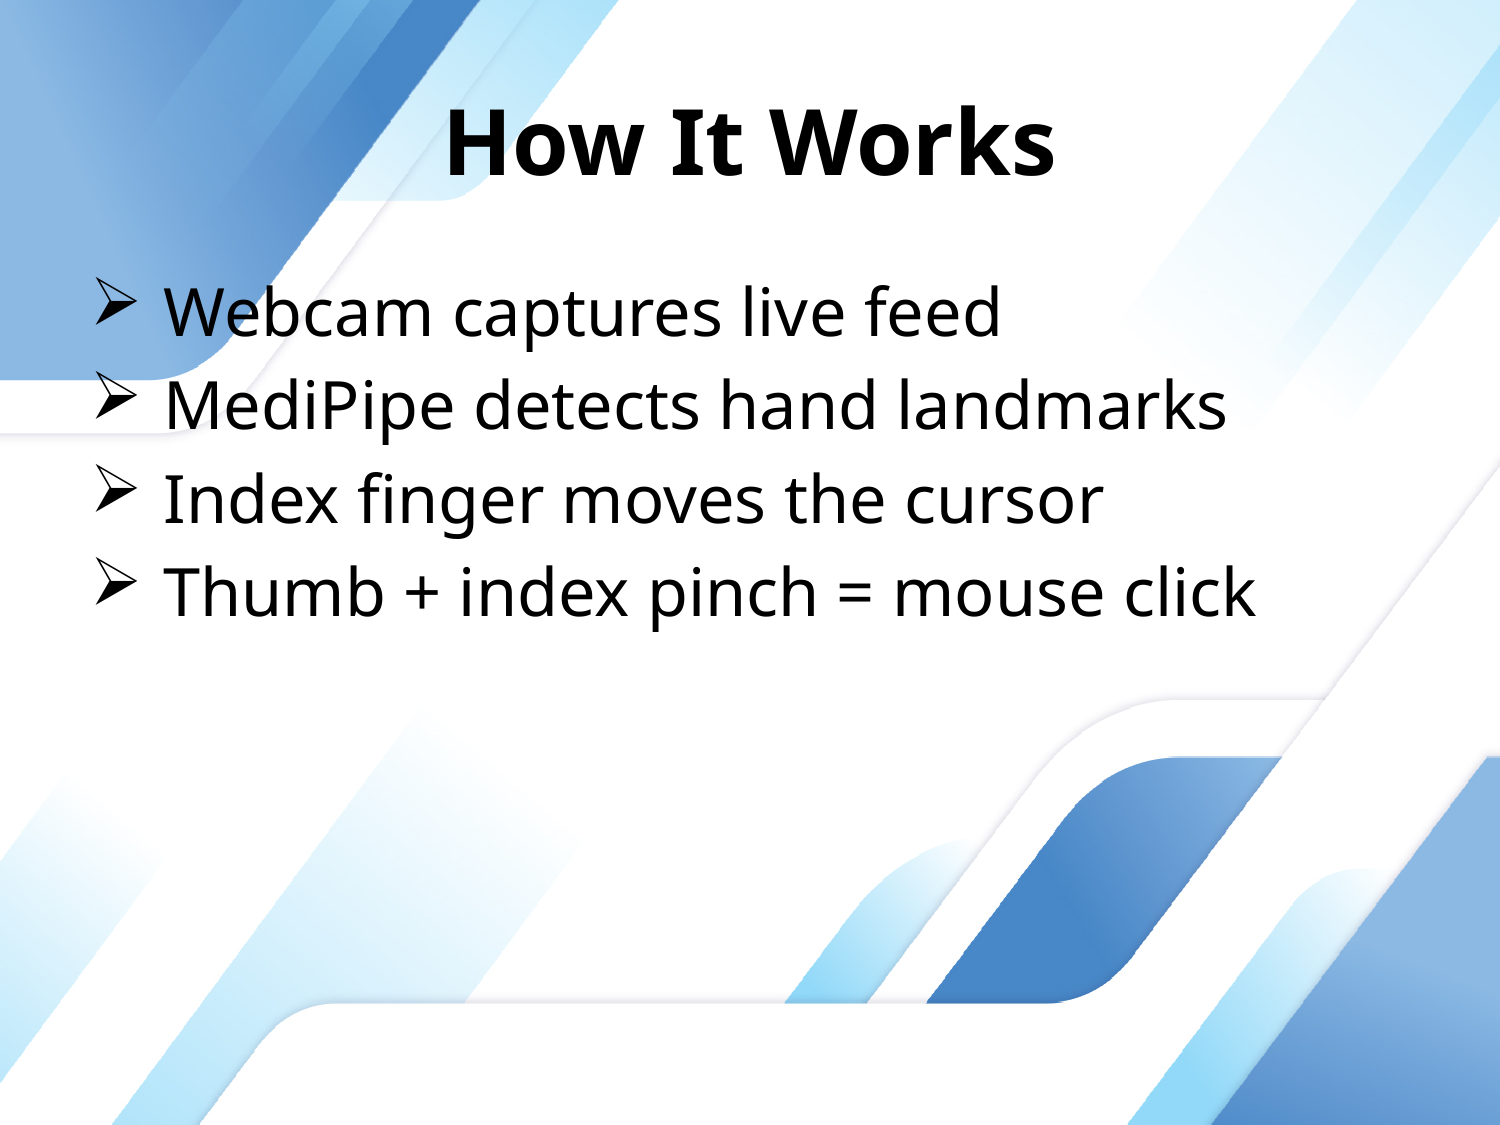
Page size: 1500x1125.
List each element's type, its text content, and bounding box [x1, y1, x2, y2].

title How It Works [75, 45, 1425, 233]
picture [0, 0, 1500, 1125]
list Webcam captures live feed MediPipe detects hand landmarks Index finger moves the cursor Thumb + index pinch = mouse click [75, 262, 1425, 1005]
